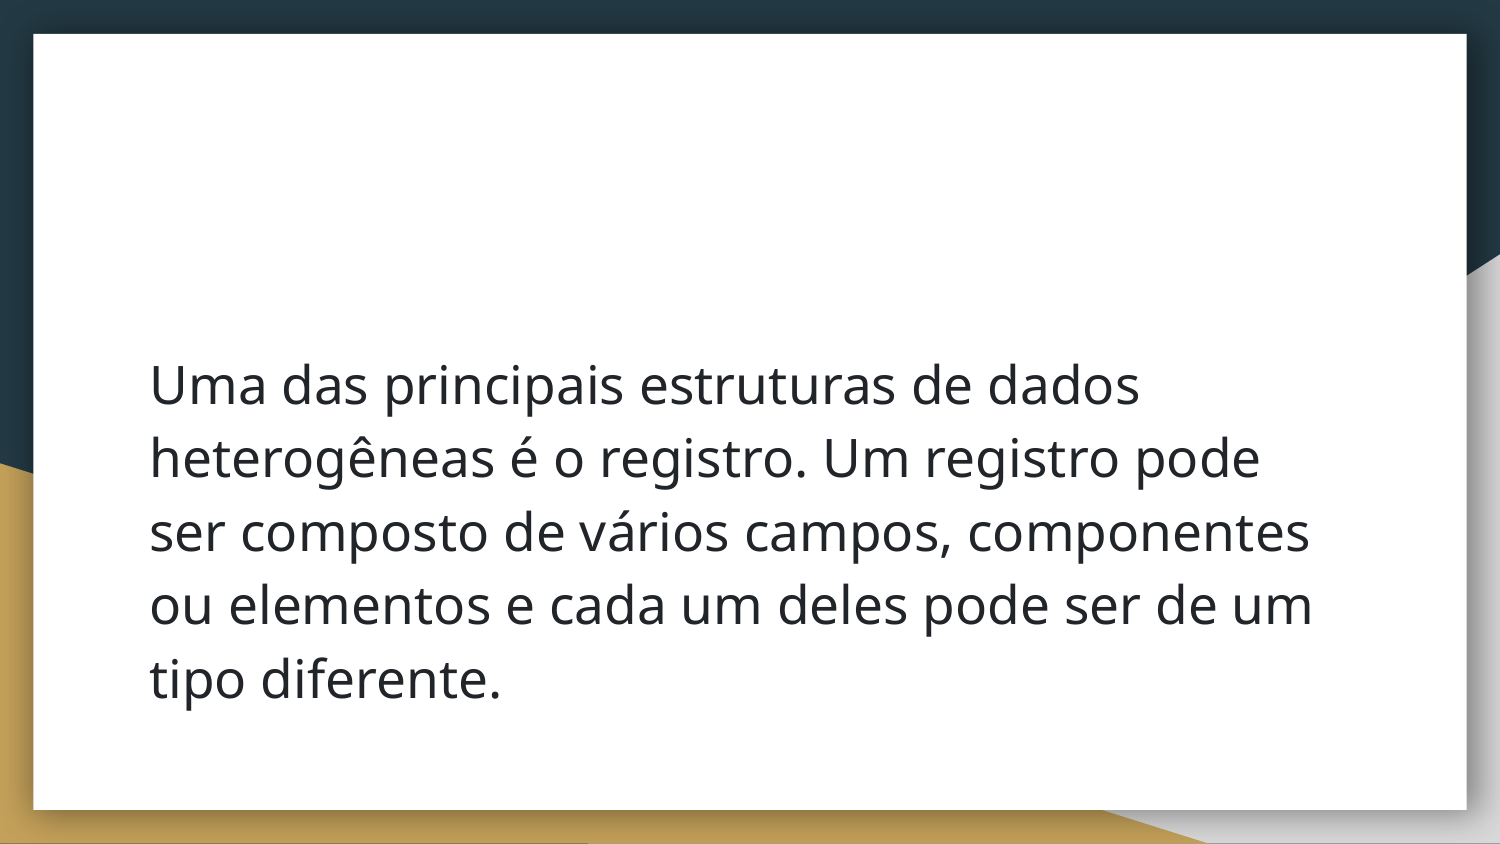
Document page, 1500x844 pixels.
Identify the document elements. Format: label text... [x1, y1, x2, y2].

list Uma das principais estruturas de dados heterogêneas é o registro. Um registro pode ser composto de vários campos, componentes ou elementos e cada um deles pode ser de um tipo diferente. [134, 326, 1366, 729]
